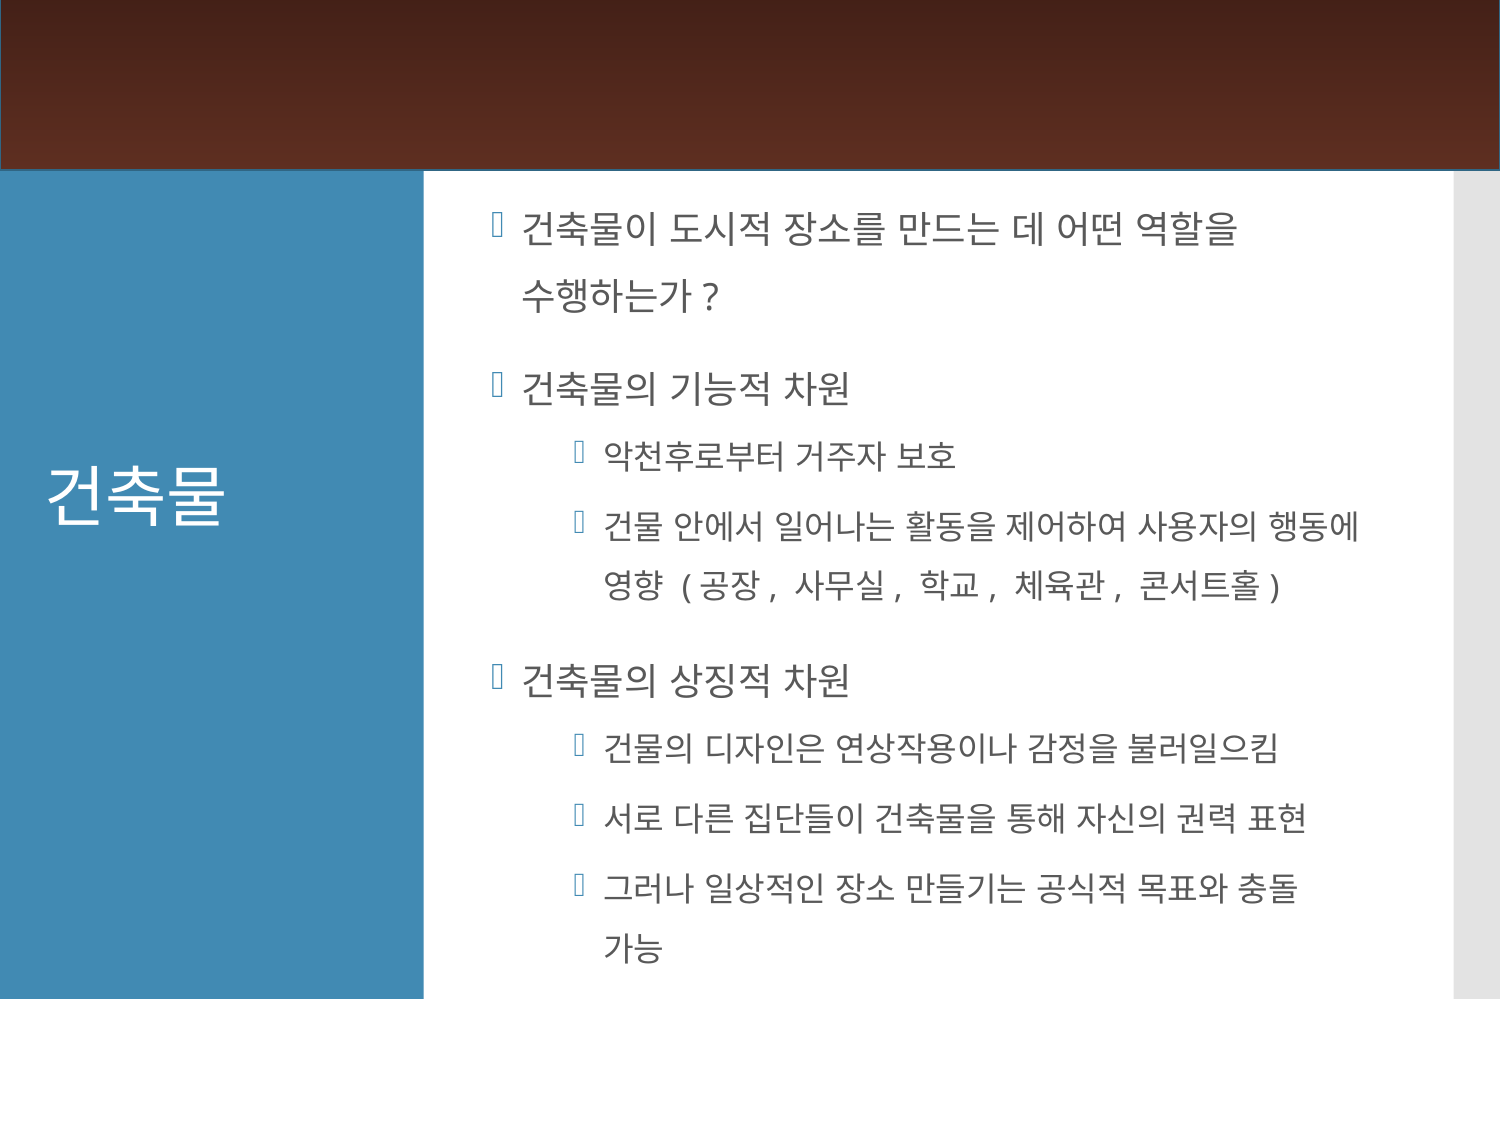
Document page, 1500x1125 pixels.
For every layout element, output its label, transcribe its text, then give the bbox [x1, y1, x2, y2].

list 건축물이 도시적 장소를 만드는 데 어떤 역할을 수행하는가? 건축물의 기능적 차원 악천후로부터 거주자 보호 건물 안에서 일어나는 활동을 제어하여 사용자의 행동에 영향 (공장, 사무실, 학교, 체육관, 콘서트홀) 건축물의 상징적 차원 건물의 디자인은 연상작용이나 감정을 불러일으킴 서로 다른 집단들이 건축물을 통해 자신의 권력 표현 그러나 일상적인 장소 만들기는 공식적 목표와 충돌 가능 [476, 171, 1376, 982]
text_box [0, 0, 1500, 171]
text_box 건축물 [29, 447, 408, 542]
